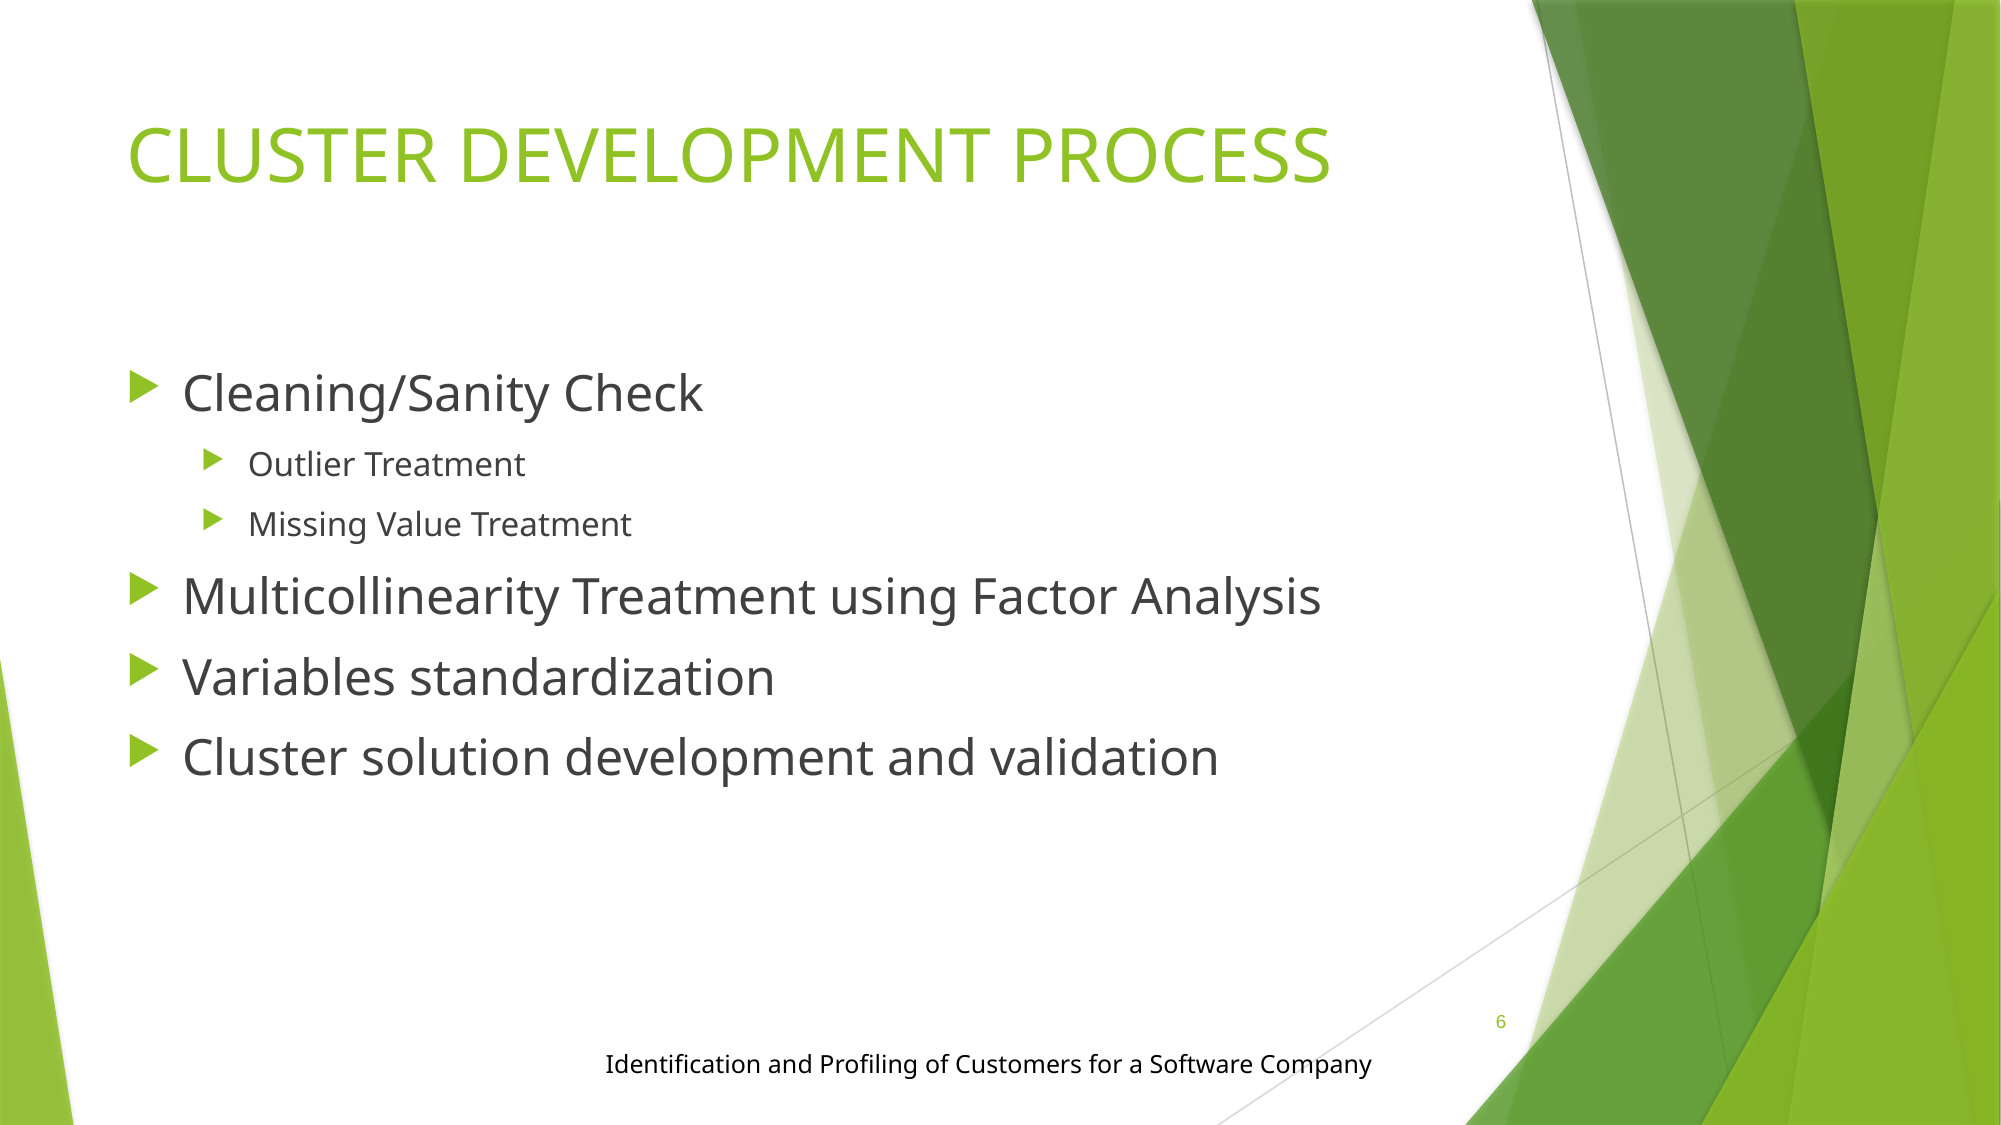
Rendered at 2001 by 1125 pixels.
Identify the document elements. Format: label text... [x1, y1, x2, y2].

slide_number 6 [1409, 991, 1522, 1051]
list Cleaning/Sanity Check Outlier Treatment Missing Value Treatment Multicollinearity Treatment using Factor Analysis Variables standardization Cluster solution development and validation [111, 354, 1522, 992]
footer Identification and Profiling of Customers for a Software Company [590, 1033, 1410, 1094]
title CLUSTER DEVELOPMENT PROCESS [111, 99, 1522, 317]
